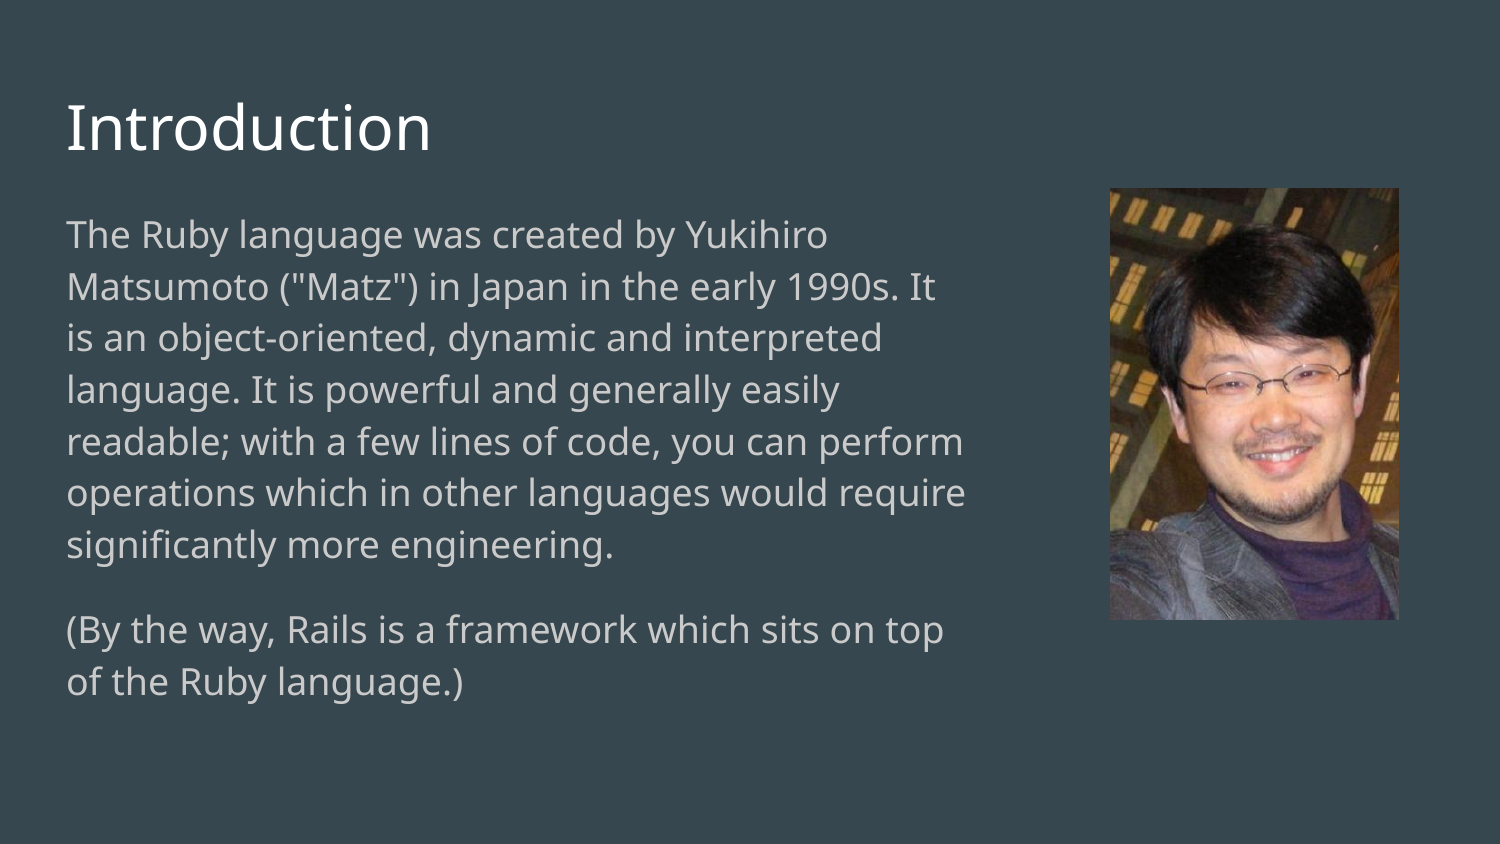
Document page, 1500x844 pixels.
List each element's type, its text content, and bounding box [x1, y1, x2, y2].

title Introduction [51, 72, 1449, 167]
picture [1109, 188, 1400, 621]
list The Ruby language was created by Yukihiro Matsumoto ("Matz") in Japan in the early 1990s. It is an object-oriented, dynamic and interpreted language. It is powerful and generally easily readable; with a few lines of code, you can perform operations which in other languages would require significantly more engineering. (By the way, Rails is a framework which sits on top of the Ruby language.) [51, 189, 985, 750]
